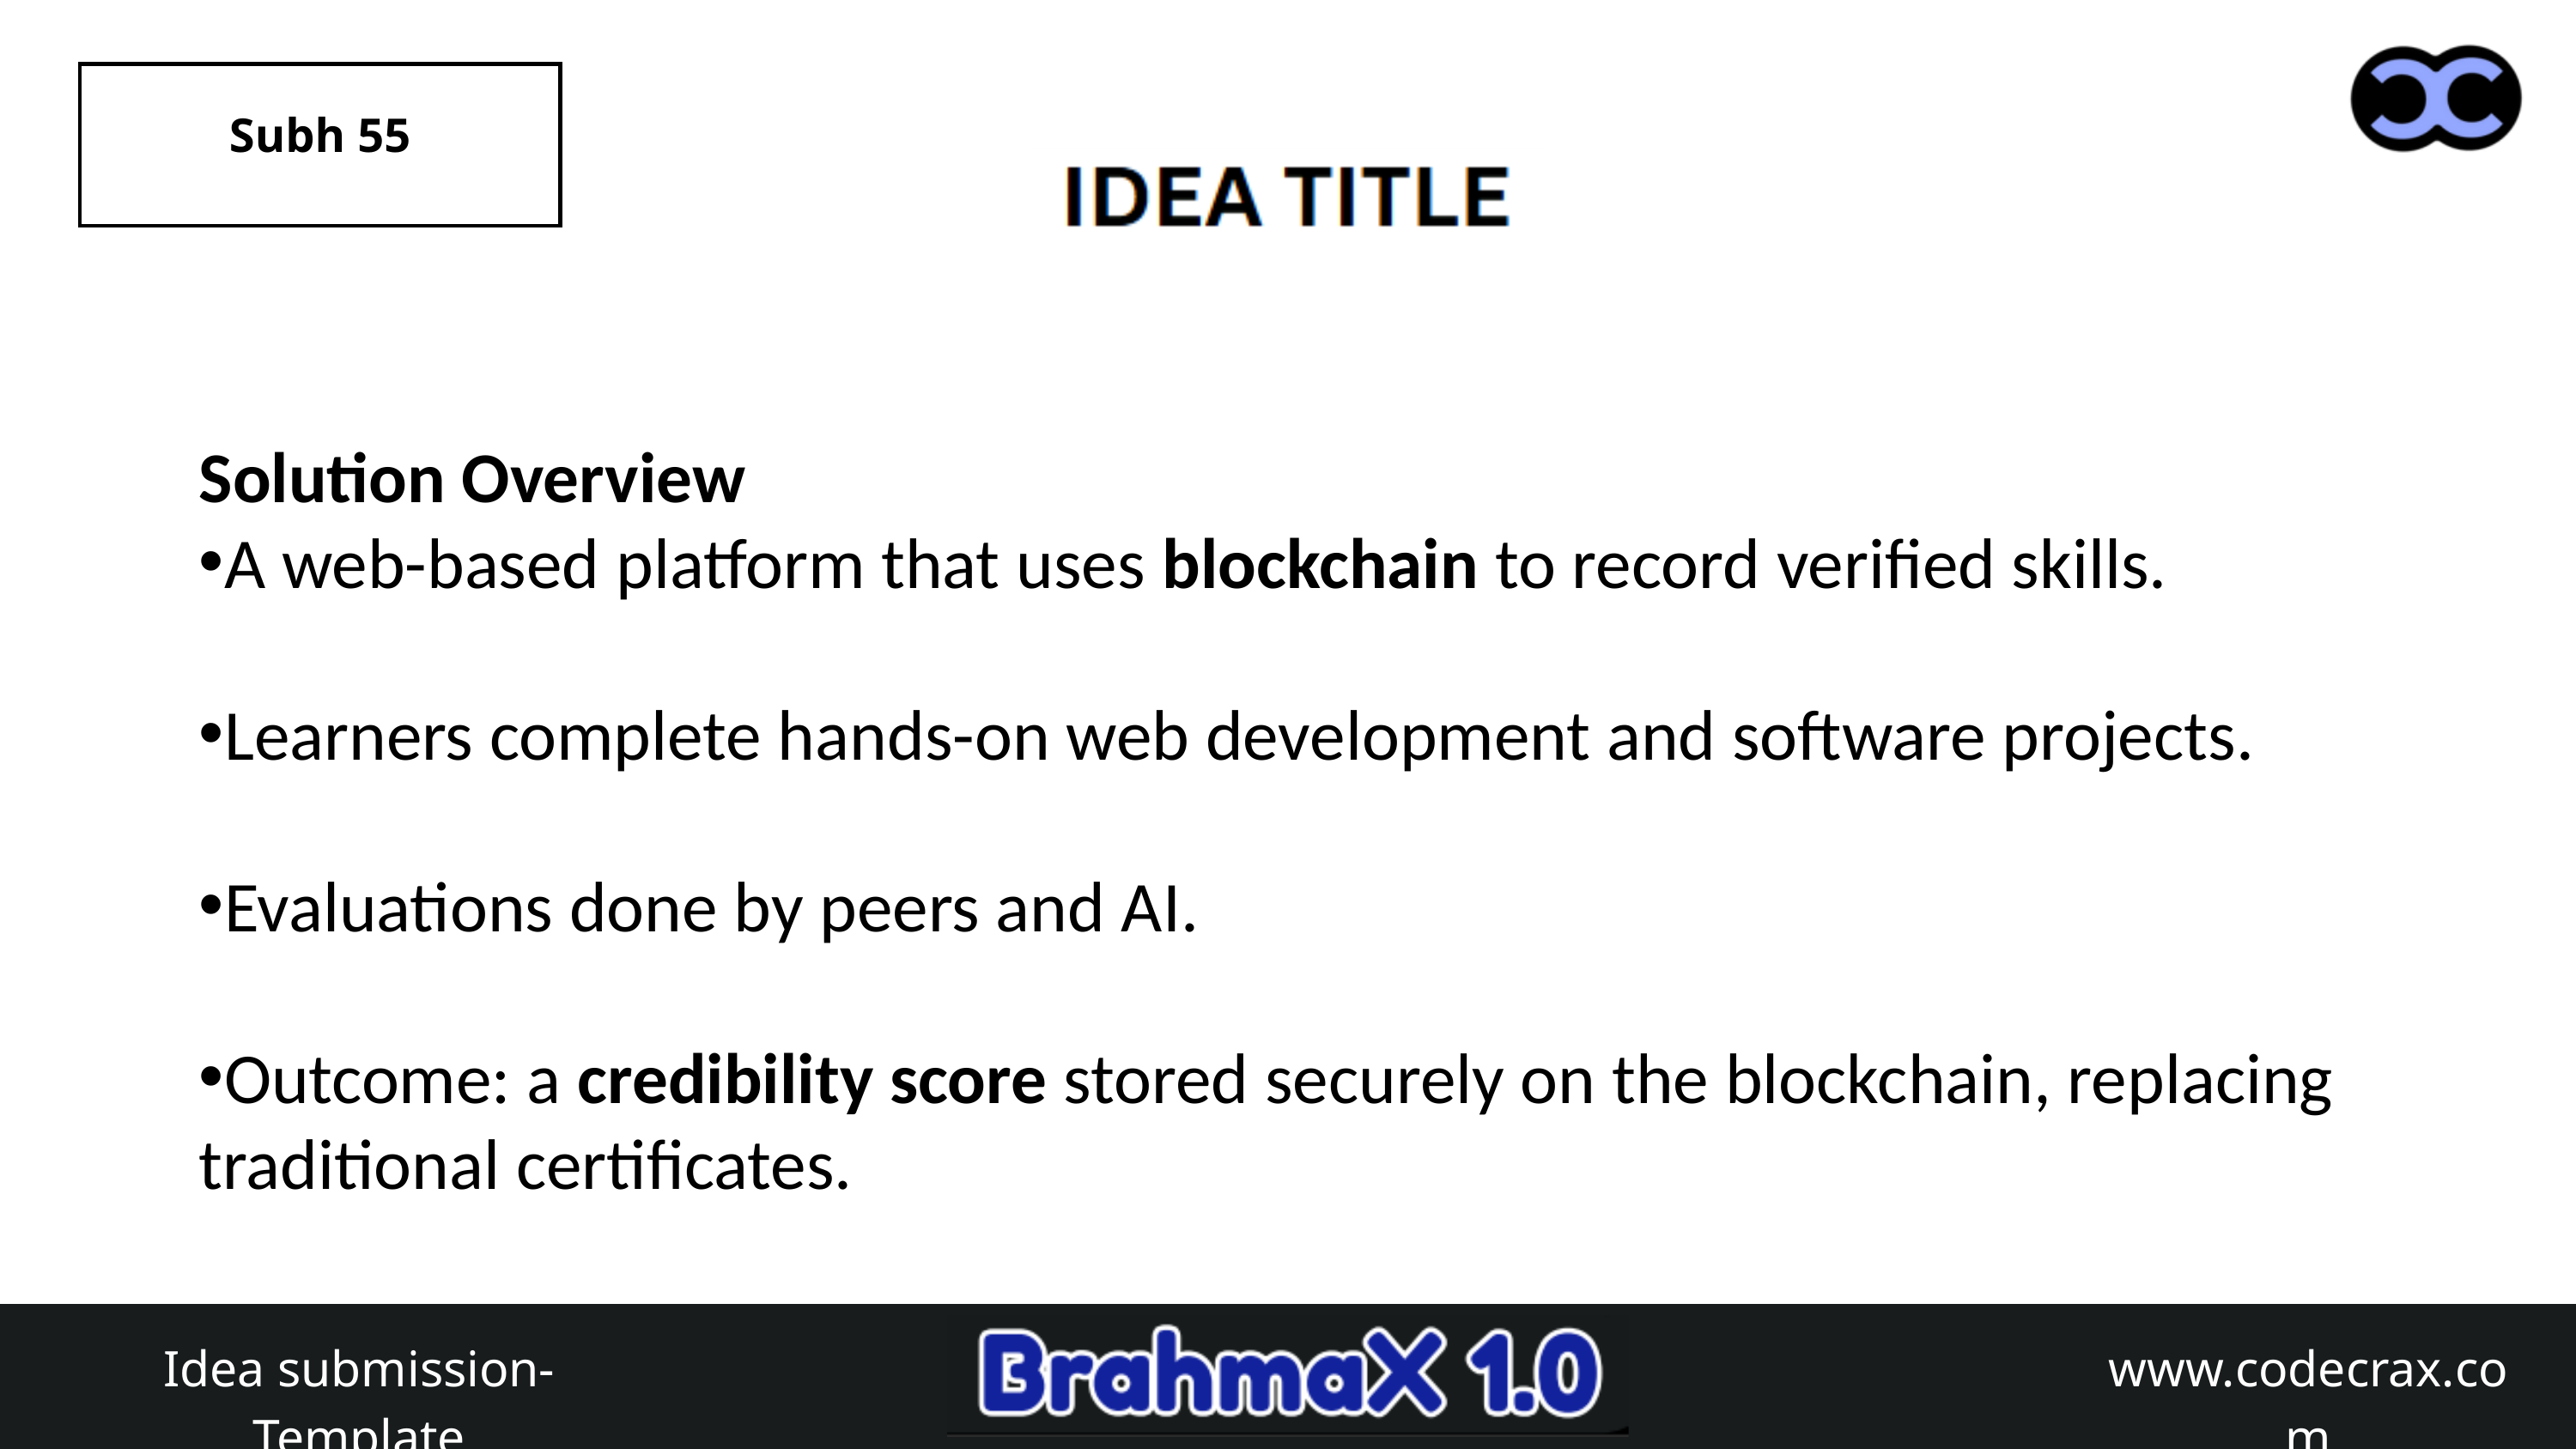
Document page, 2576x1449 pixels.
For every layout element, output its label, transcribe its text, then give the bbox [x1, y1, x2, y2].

text_box [2323, 33, 2539, 165]
text_box [1033, 148, 1543, 247]
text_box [79, 64, 561, 227]
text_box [0, 1303, 2576, 1449]
text_box Solution Overview A web-based platform that uses blockchain to record verified skills. Learners complete hands-on web development and software projects. Evaluations done by peers and AI. Outcome: a credibility score stored securely on the blockchain, replacing traditional certificates. [198, 431, 2495, 1303]
